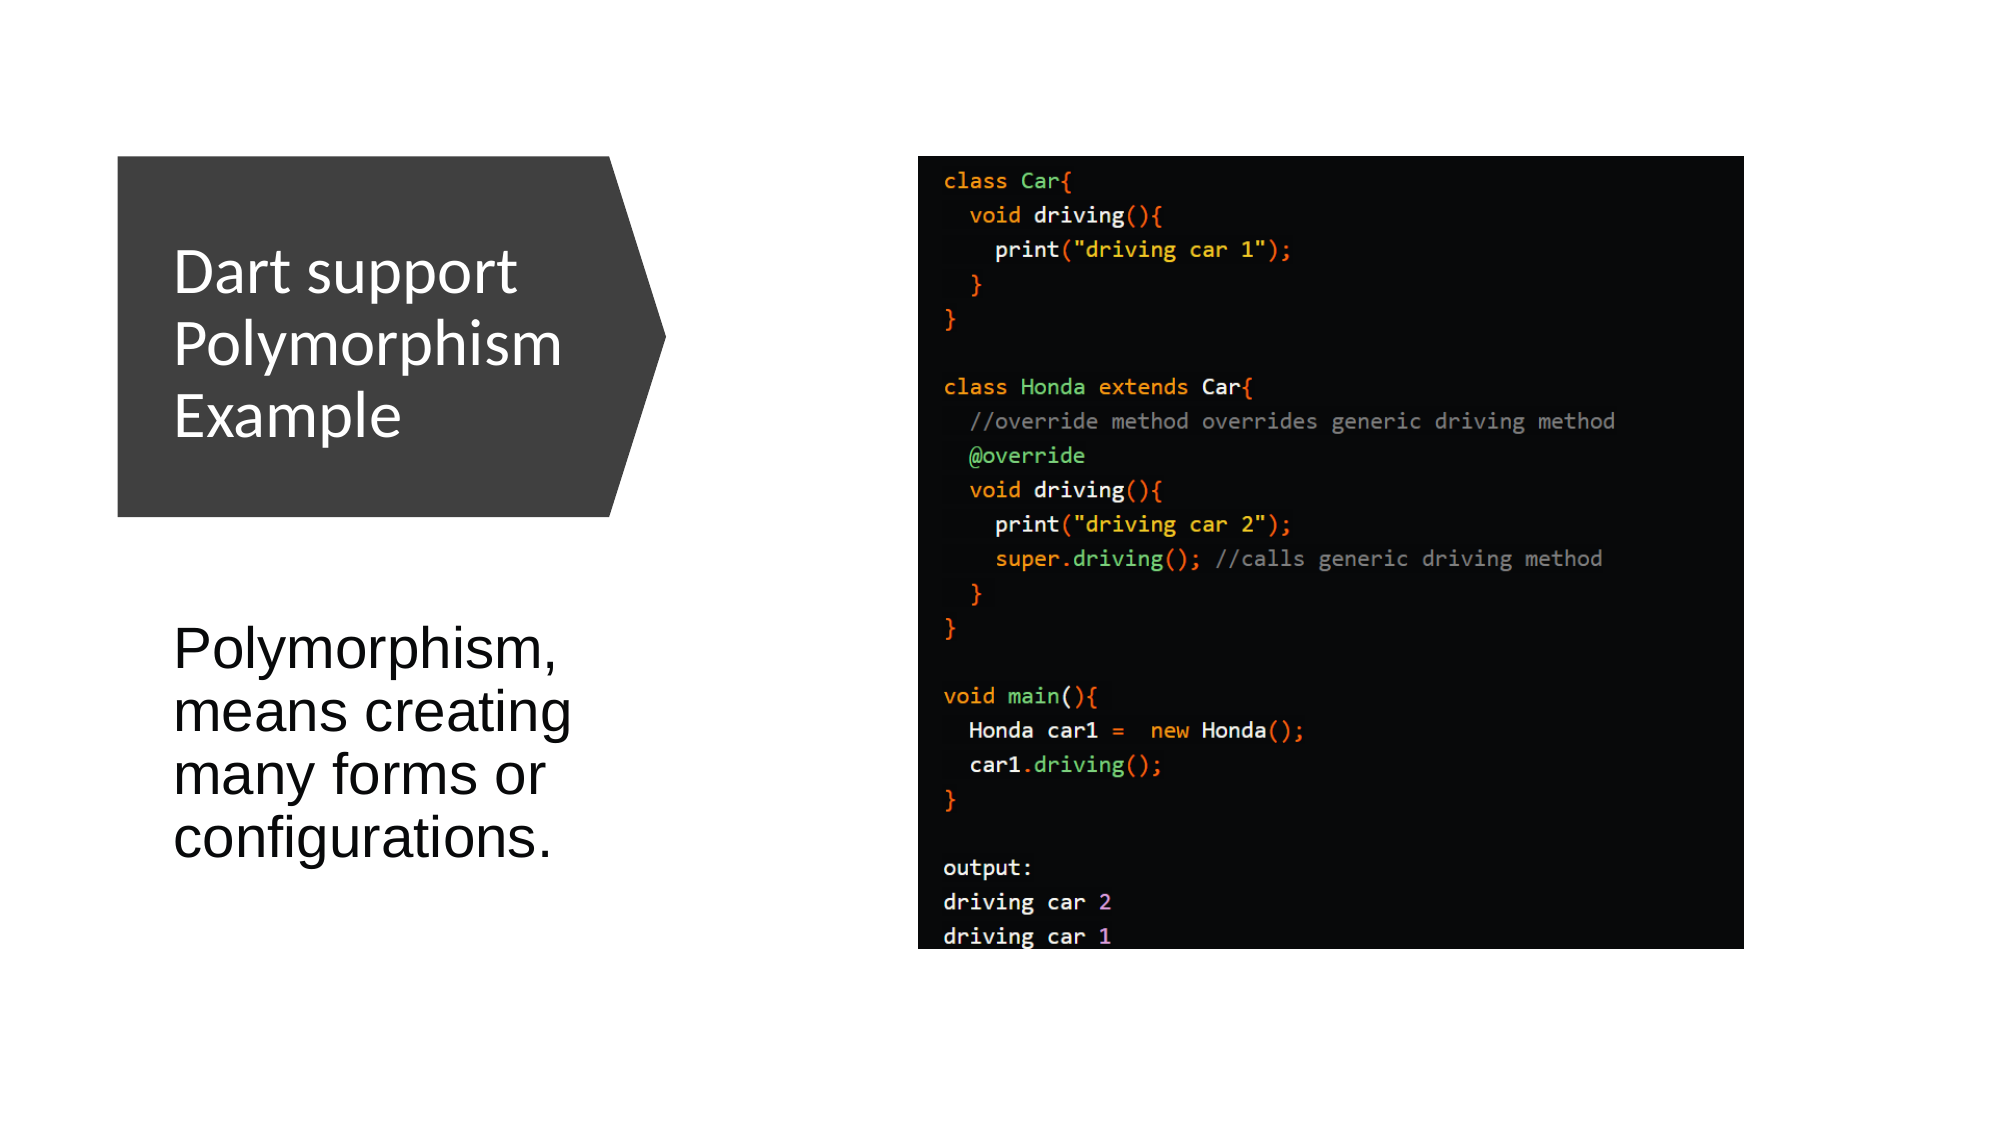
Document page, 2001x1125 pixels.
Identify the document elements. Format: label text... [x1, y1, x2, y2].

list Polymorphism, means creating many forms or configurations. [158, 550, 597, 949]
text_box [117, 156, 667, 518]
title Dart support Polymorphism Example [158, 197, 597, 490]
picture [918, 155, 1744, 949]
